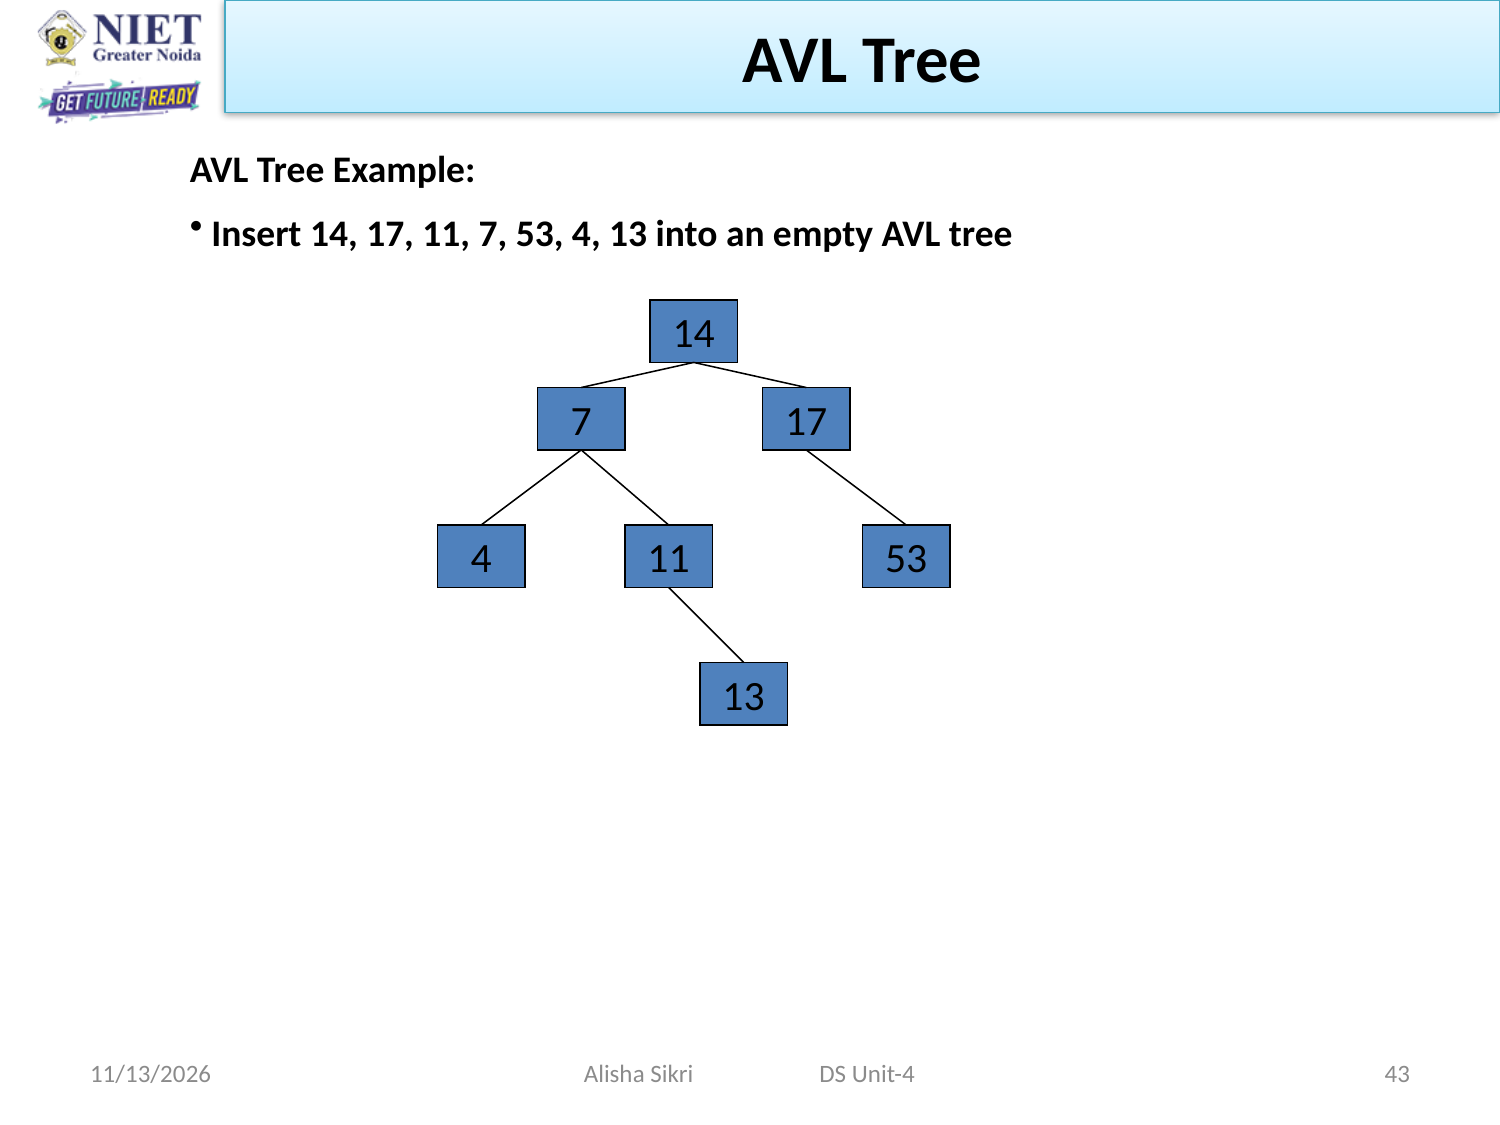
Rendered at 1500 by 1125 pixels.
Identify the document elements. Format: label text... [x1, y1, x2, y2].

text_box 13 [699, 662, 788, 725]
text_box 14 [649, 299, 738, 360]
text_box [806, 449, 907, 526]
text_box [668, 587, 744, 663]
picture [0, 0, 238, 135]
text_box 11 [624, 524, 713, 588]
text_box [580, 449, 669, 526]
text_box 53 [862, 524, 950, 588]
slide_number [75, 1042, 425, 1103]
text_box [480, 449, 579, 526]
text_box 17 [762, 387, 850, 450]
text_box 7 [537, 387, 625, 448]
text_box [581, 362, 691, 388]
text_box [693, 362, 807, 388]
footer Alisha Sikri DS Unit-4 [512, 1042, 988, 1103]
text_box AVL Tree [238, 0, 1500, 113]
text_box AVL Tree Example: Insert 14, 17, 11, 7, 53, 4, 13 into an empty AVL tree [174, 137, 1350, 261]
text_box 4 [437, 524, 525, 588]
slide_number 43 [1074, 1042, 1425, 1103]
